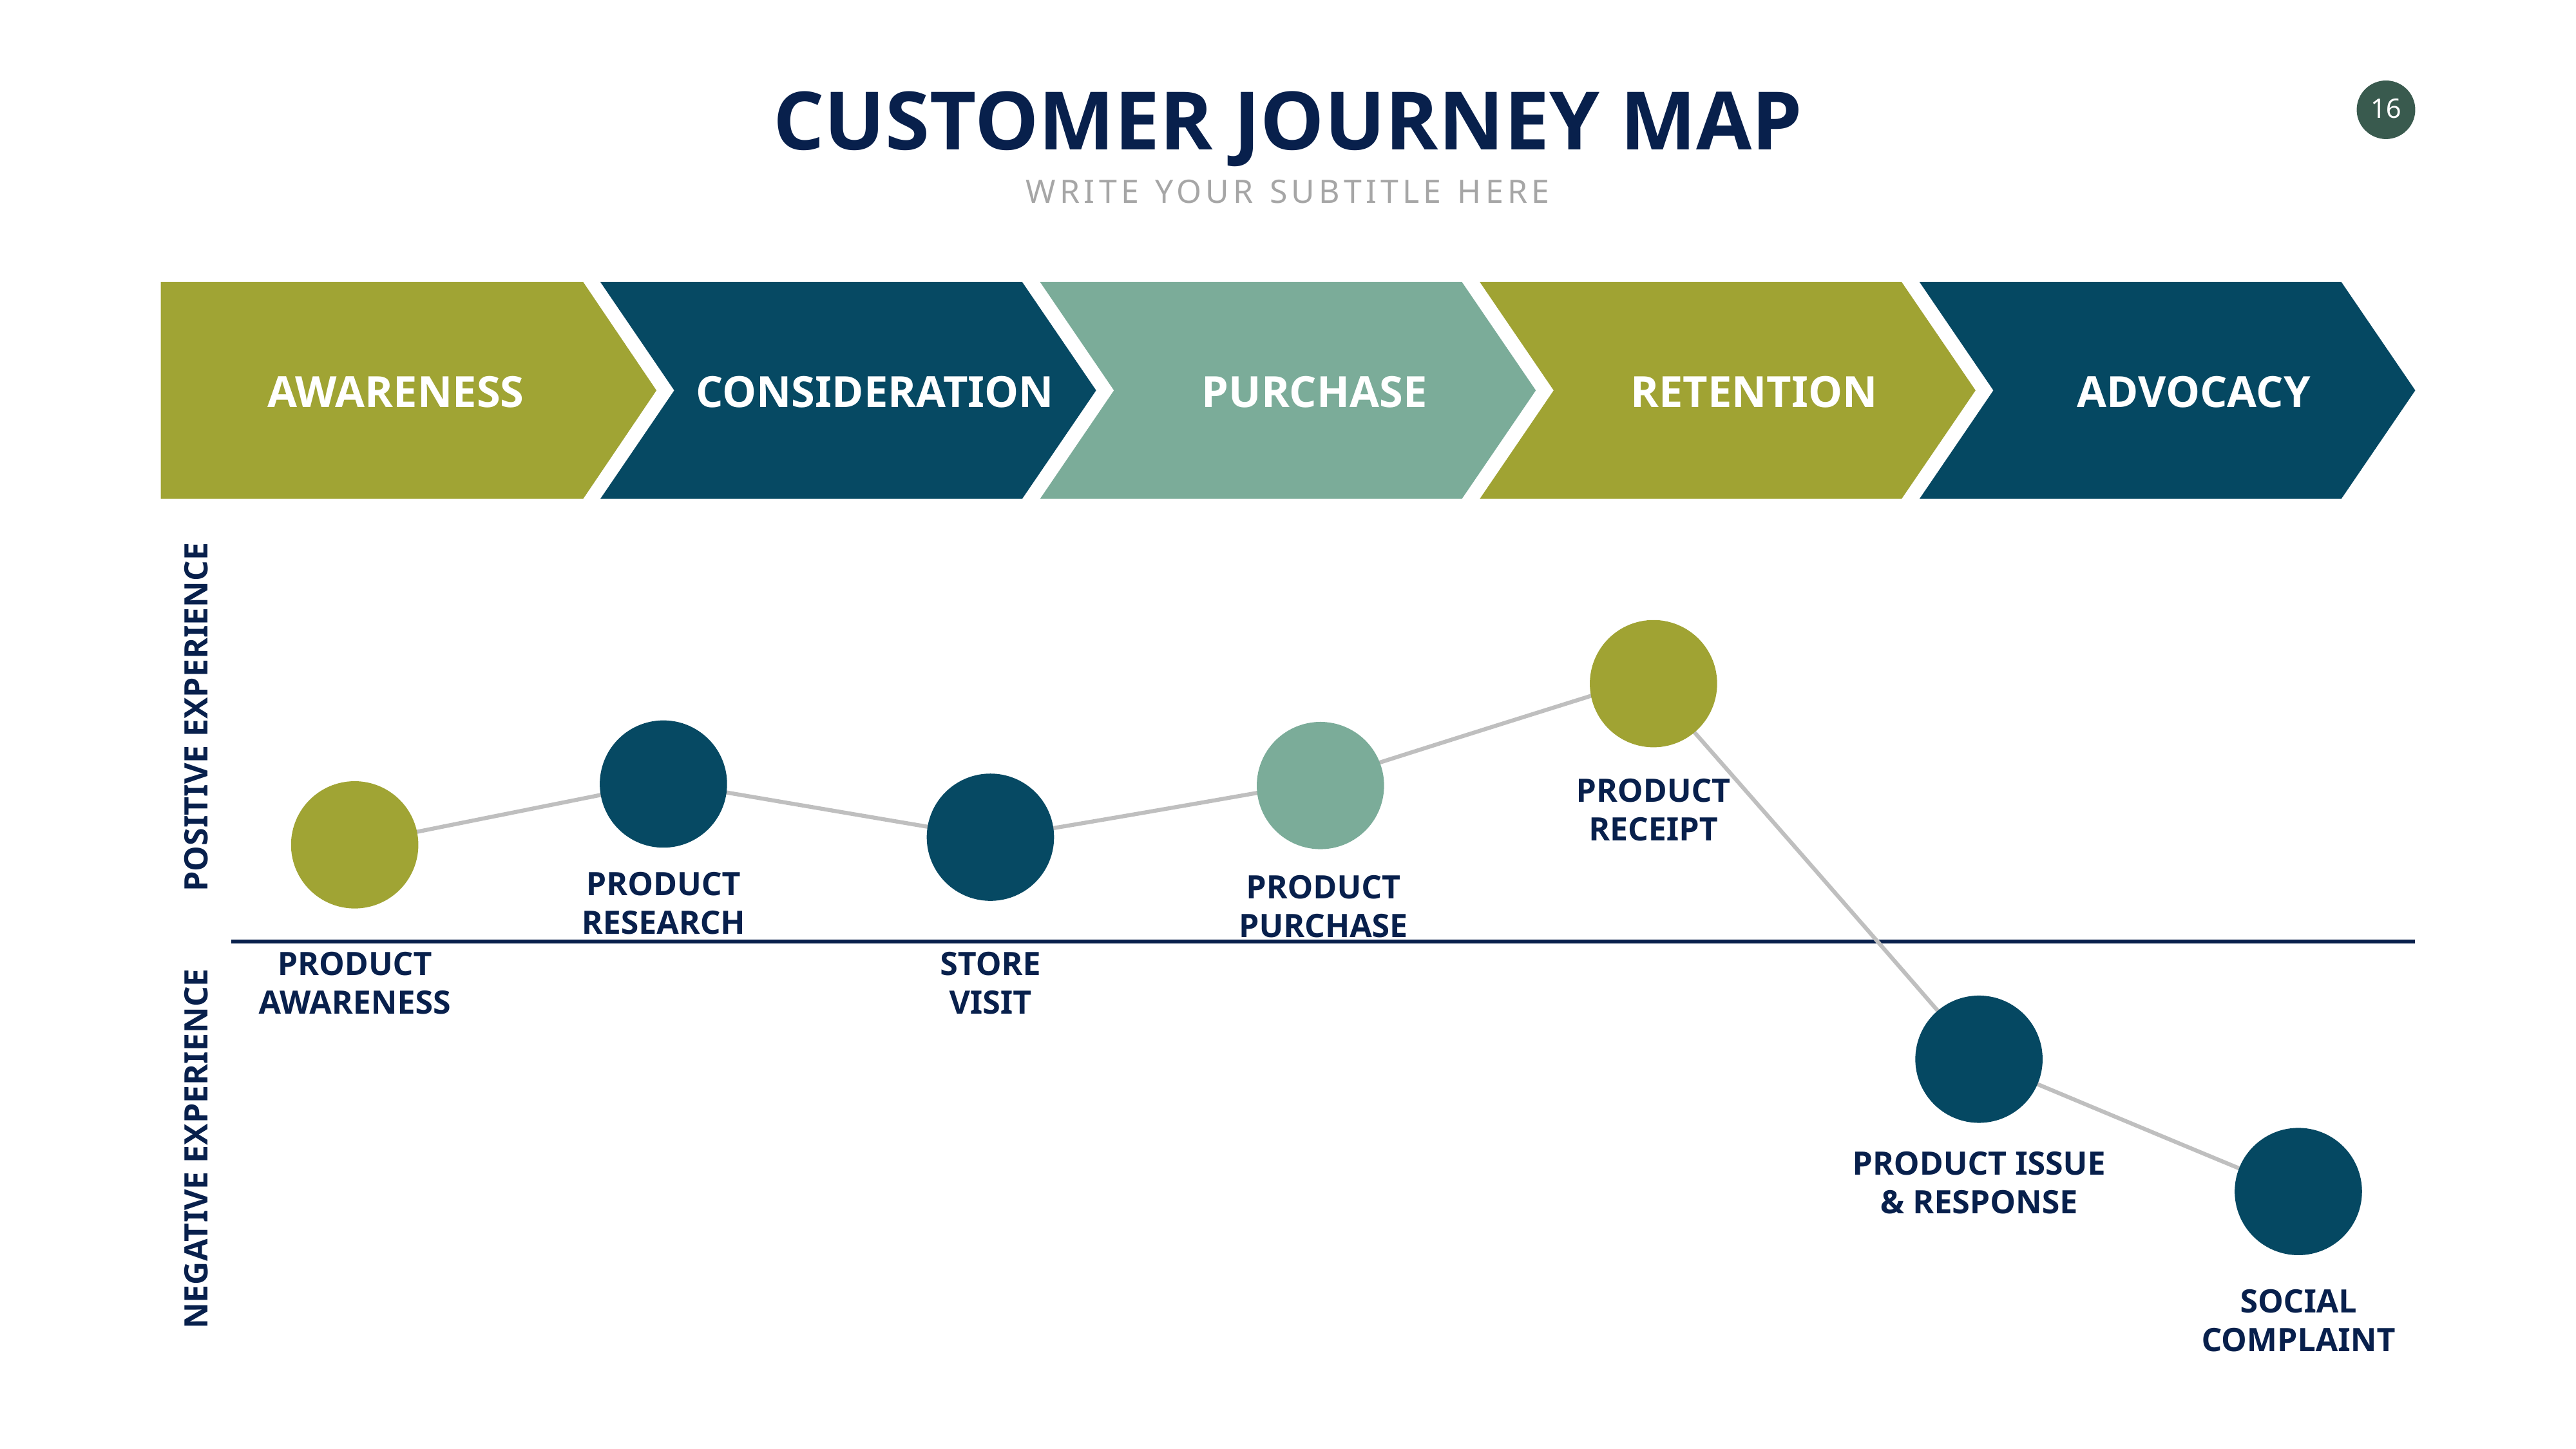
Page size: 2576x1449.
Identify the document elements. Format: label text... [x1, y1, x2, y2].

text_box ADVOCACY [2068, 359, 2320, 421]
text_box CUSTOMER JOURNEY MAP [763, 64, 1813, 171]
text_box POSITIVE EXPERIENCE [171, 533, 220, 902]
text_box SOCIAL COMPLAINT [2191, 1275, 2405, 1363]
text_box [1589, 619, 1718, 748]
text_box PRODUCT PURCHASE [1229, 861, 1418, 941]
text_box PRODUCT RECEIPT [1566, 764, 1741, 852]
text_box WRITE YOUR SUBTITLE HERE [1016, 166, 1560, 215]
text_box [1038, 281, 1537, 500]
text_box [599, 281, 1097, 500]
text_box PRODUCT ISSUE & RESPONSE [1842, 1137, 2115, 1225]
text_box PRODUCT RESEARCH [572, 858, 755, 941]
text_box PRODUCT AWARENESS [249, 938, 461, 941]
text_box PRODUCT AWARENESS [249, 942, 461, 1025]
text_box [160, 281, 658, 500]
text_box [417, 696, 1878, 941]
text_box PRODUCT PURCHASE [1229, 942, 1418, 949]
text_box [1914, 994, 2043, 1124]
text_box [875, 942, 930, 951]
text_box [599, 719, 728, 849]
text_box CONSIDERATION [686, 359, 1064, 421]
text_box PRODUCT RESEARCH [572, 942, 755, 946]
text_box [1478, 281, 1977, 500]
text_box [1918, 281, 2416, 500]
text_box STORE VISIT [930, 942, 1051, 1025]
text_box [926, 773, 1055, 902]
text_box RETENTION [1621, 359, 1888, 421]
text_box NEGATIVE EXPERIENCE [171, 959, 219, 1339]
text_box [290, 781, 419, 909]
text_box [1051, 942, 2238, 1182]
text_box PURCHASE [1192, 359, 1437, 421]
text_box AWARENESS [258, 359, 534, 421]
text_box [2234, 1127, 2363, 1256]
text_box [1256, 721, 1385, 850]
text_box STORE VISIT [930, 938, 1051, 941]
